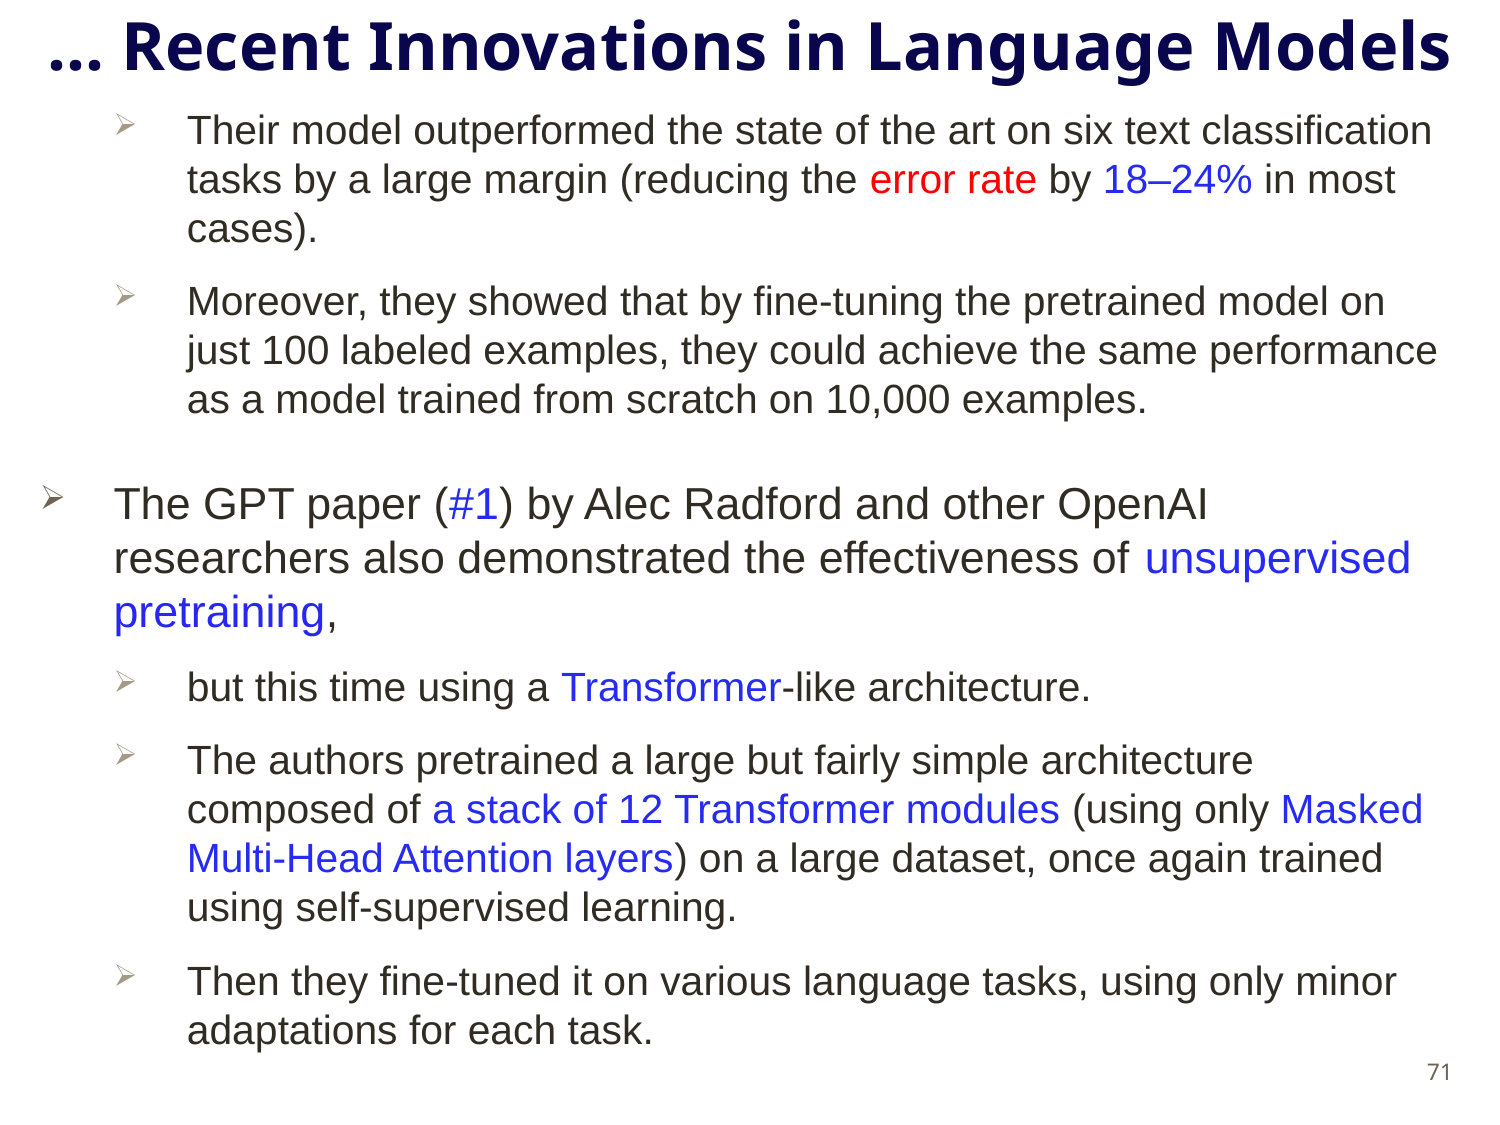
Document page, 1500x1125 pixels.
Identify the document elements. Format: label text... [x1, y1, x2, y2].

list Their model outperformed the state of the art on six text classification tasks by a large margin (reducing the error rate by 18–24% in most cases). Moreover, they showed that by fine-tuning the pretrained model on just 100 labeled examples, they could achieve the same performance as a model trained from scratch on 10,000 examples. The GPT paper (#1) by Alec Radford and other OpenAI researchers also demonstrated the effectiveness of unsupervised pretraining, but this time using a Transformer-like architecture. The authors pretrained a large but fairly simple architecture composed of a stack of 12 Transformer modules (using only Masked Multi-Head Attention layers) on a large dataset, once again trained using self-supervised learning. Then they fine-tuned it on various language tasks, using only minor adaptations for each task. [24, 95, 1469, 1063]
slide_number 71 [1118, 1063, 1469, 1103]
title … Recent Innovations in Language Models [0, 4, 1500, 92]
